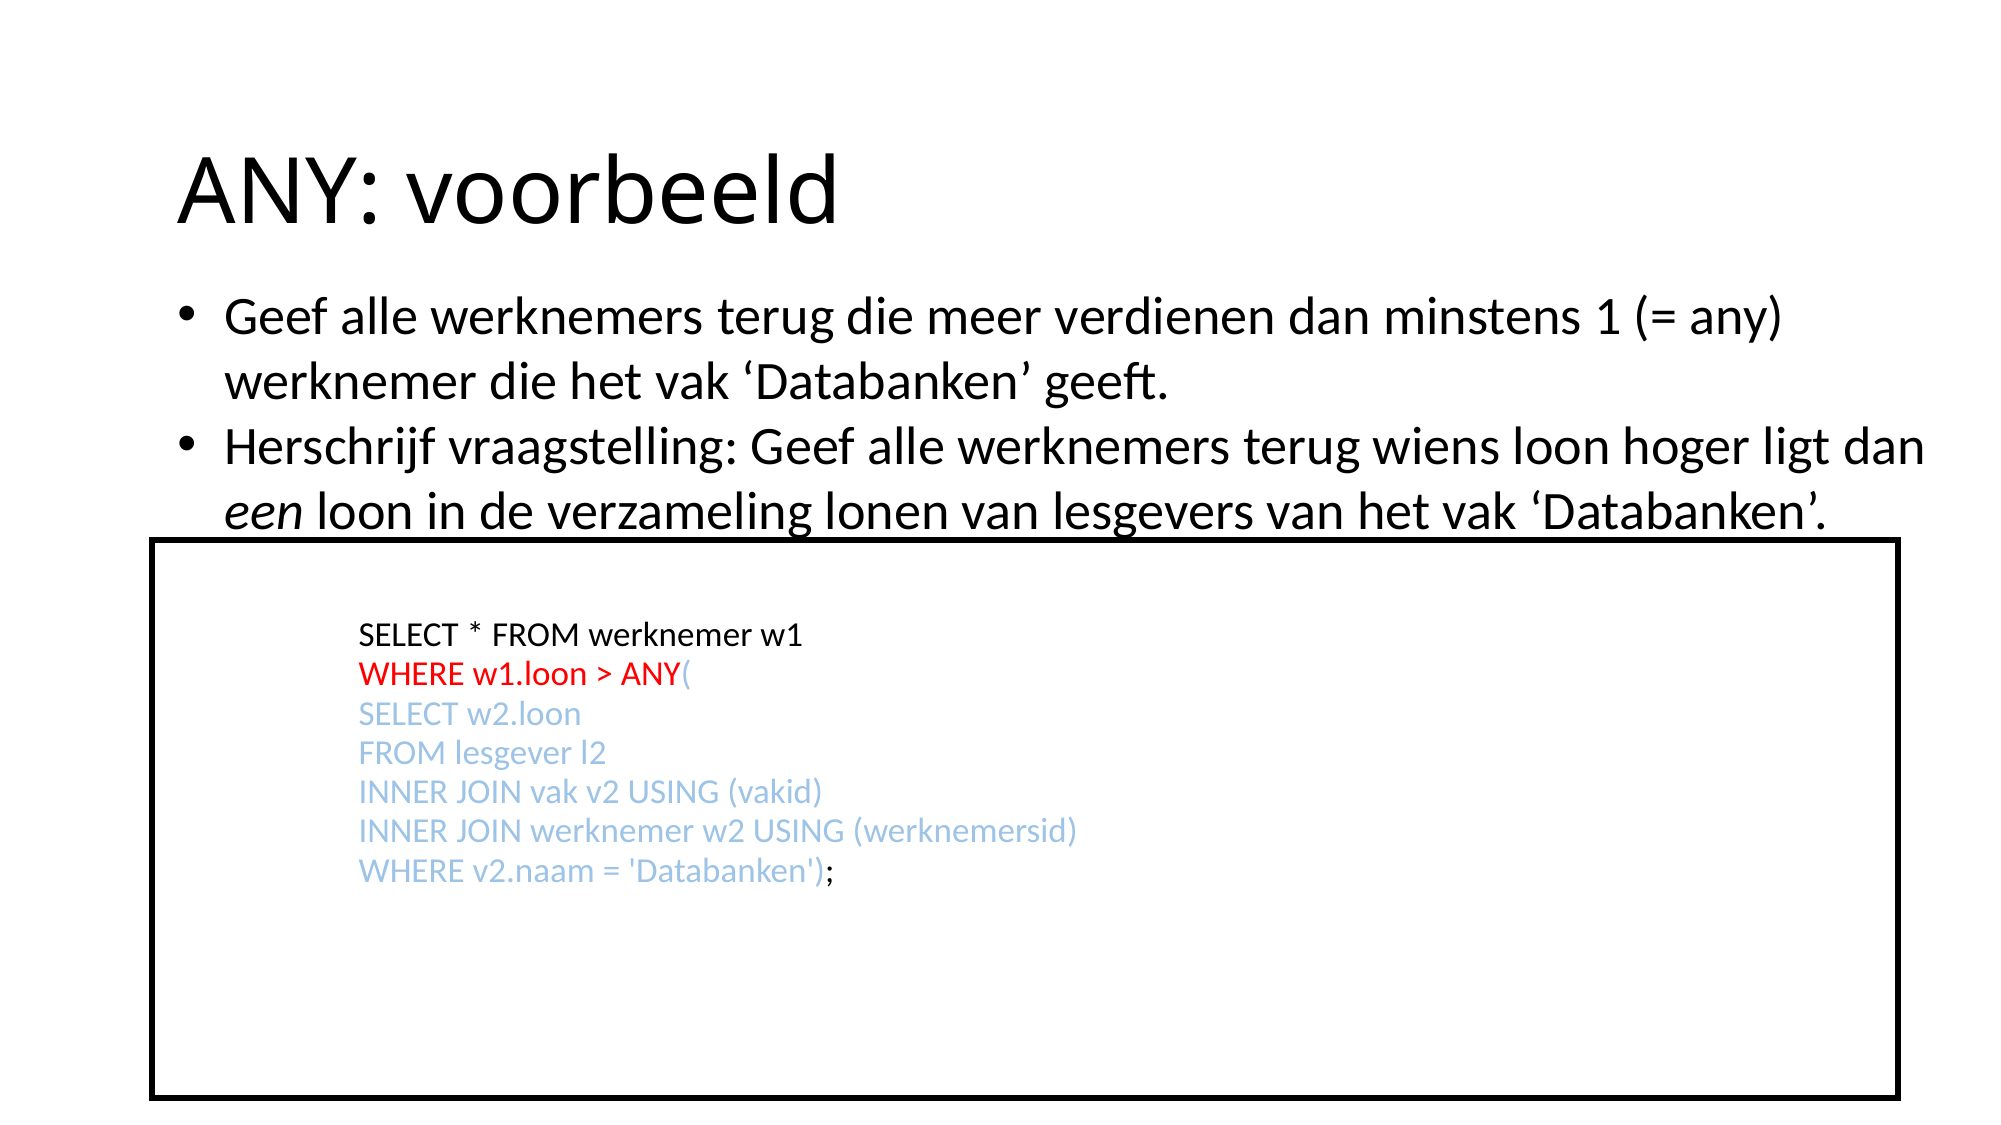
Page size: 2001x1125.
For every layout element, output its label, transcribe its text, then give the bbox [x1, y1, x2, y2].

text_box [151, 931, 1899, 1099]
slide_number 16 [1412, 1042, 1863, 1103]
text_box ANY: voorbeeld [162, 84, 1888, 272]
list SELECT * FROM werknemer w1 WHERE w1.loon > ANY( SELECT w2.loon FROM lesgever l2 INNER JOIN vak v2 USING (vakid) INNER JOIN werknemer w2 USING (werknemersid) WHERE v2.naam = 'Databanken'); [127, 586, 2000, 931]
footer SQL - Subqueries [662, 1042, 1338, 1103]
text_box Geef alle werknemers terug die meer verdienen dan minstens 1 (= any) werknemer die het vak ‘Databanken’ geeft. Herschrijf vraagstelling: Geef alle werknemers terug wiens loon hoger ligt dan een loon in de verzameling lonen van lesgevers van het vak ‘Databanken’. [162, 272, 1985, 548]
text_box [151, 539, 1899, 586]
